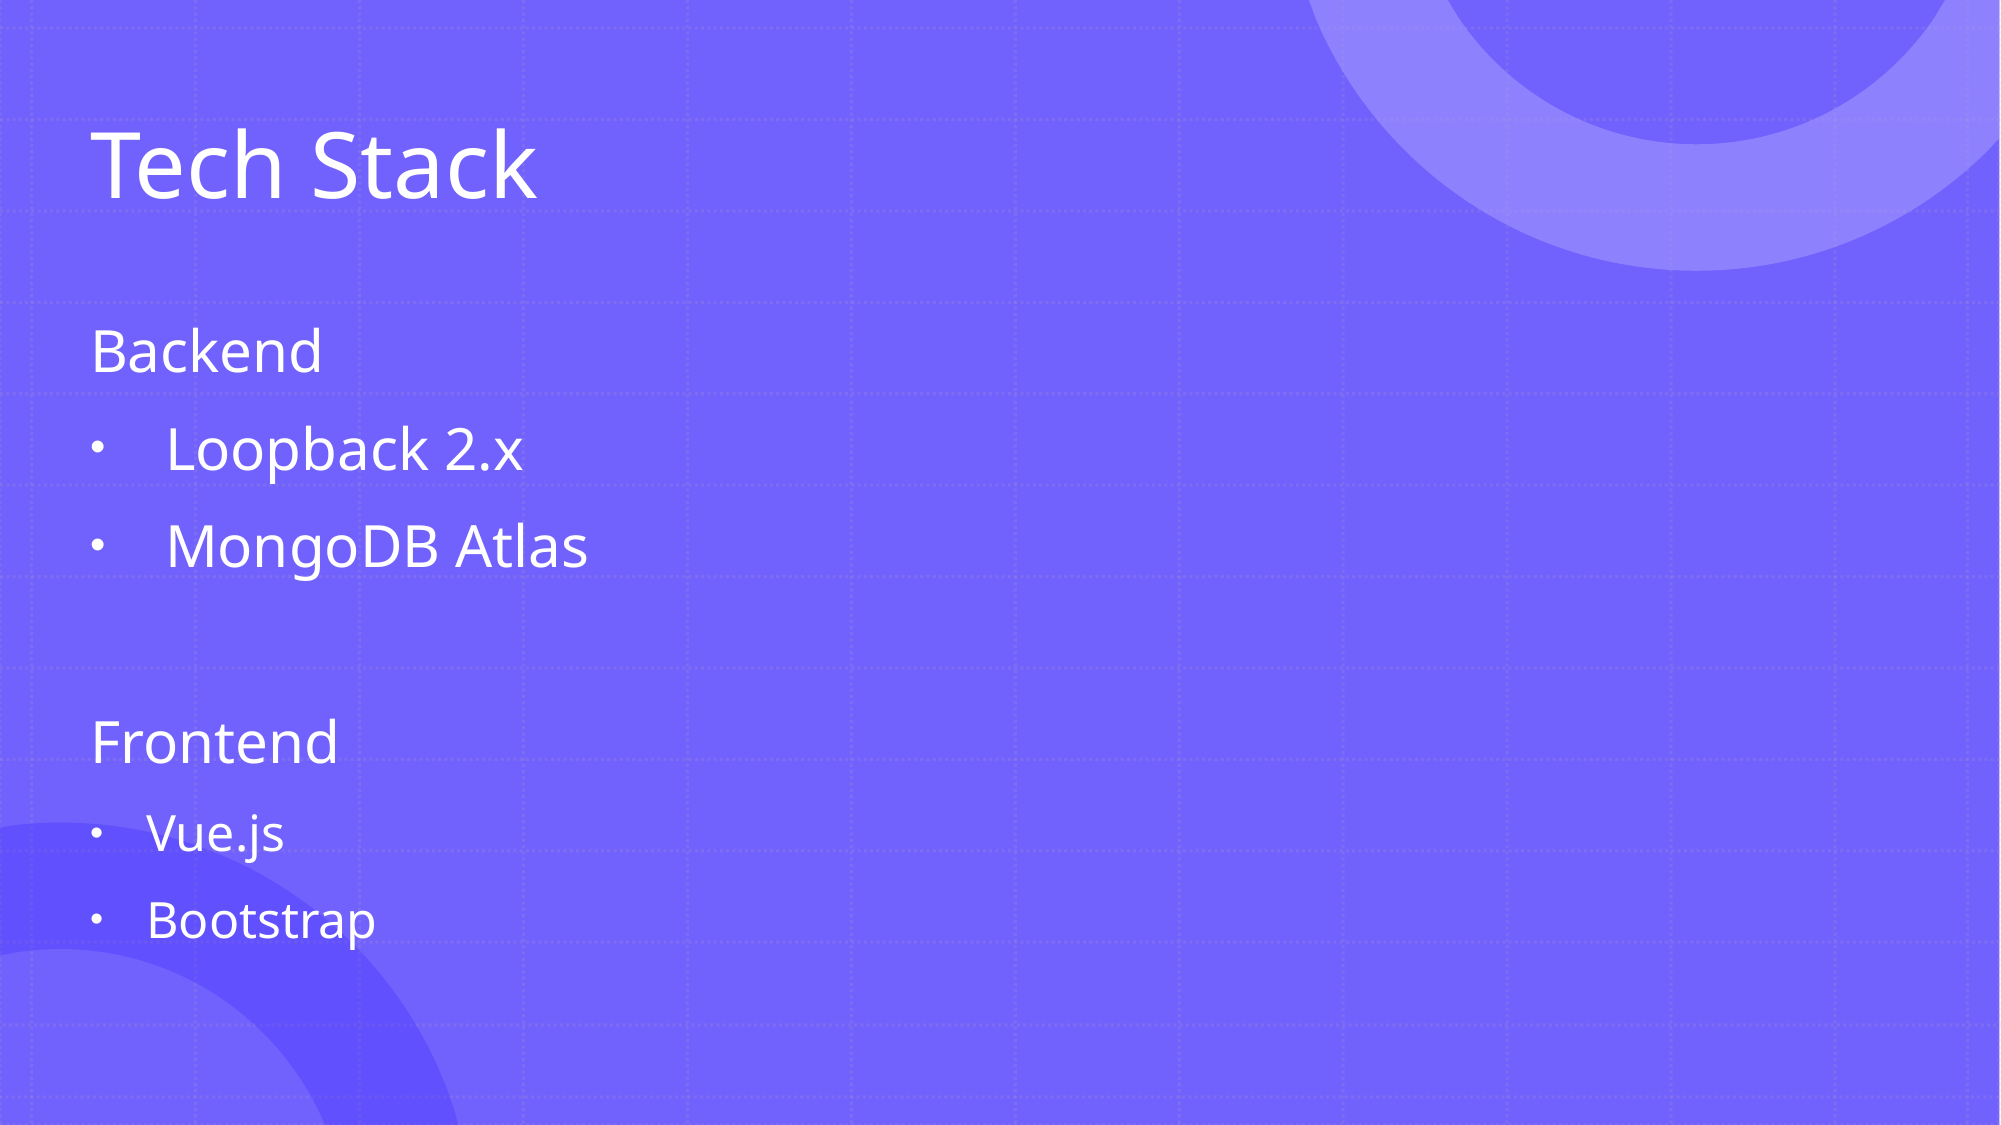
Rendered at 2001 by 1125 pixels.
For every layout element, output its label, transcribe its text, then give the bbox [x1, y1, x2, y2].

list Backend Loopback 2.x MongoDB Atlas Frontend Vue.js Bootstrap [75, 299, 1834, 1014]
title Tech Stack [75, 59, 1834, 278]
